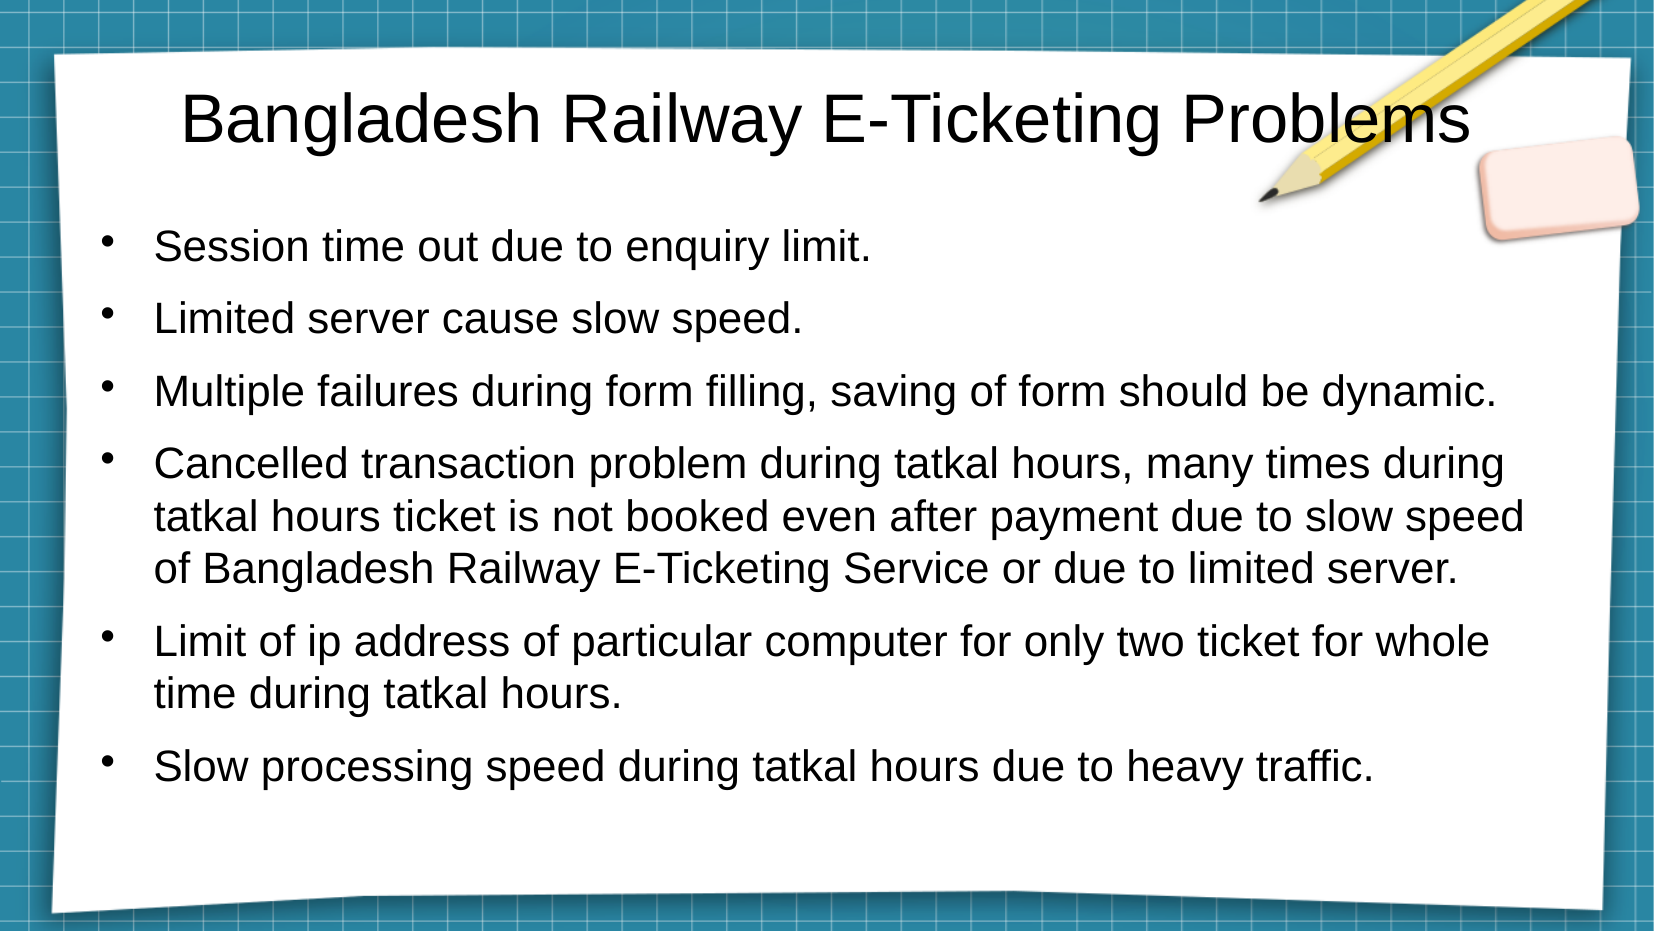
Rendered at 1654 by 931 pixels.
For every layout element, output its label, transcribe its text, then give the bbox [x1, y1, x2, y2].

picture [0, 0, 1654, 931]
list Session time out due to enquiry limit. Limited server cause slow speed. Multiple failures during form filling, saving of form should be dynamic. Cancelled transaction problem during tatkal hours, many times during tatkal hours ticket is not booked even after payment due to slow speed of Bangladesh Railway E-Ticketing Service or due to limited server. Limit of ip address of particular computer for only two ticket for whole time during tatkal hours. Slow processing speed during tatkal hours due to heavy traffic. [82, 217, 1571, 798]
title Bangladesh Railway E-Ticketing Problems [82, 37, 1571, 193]
